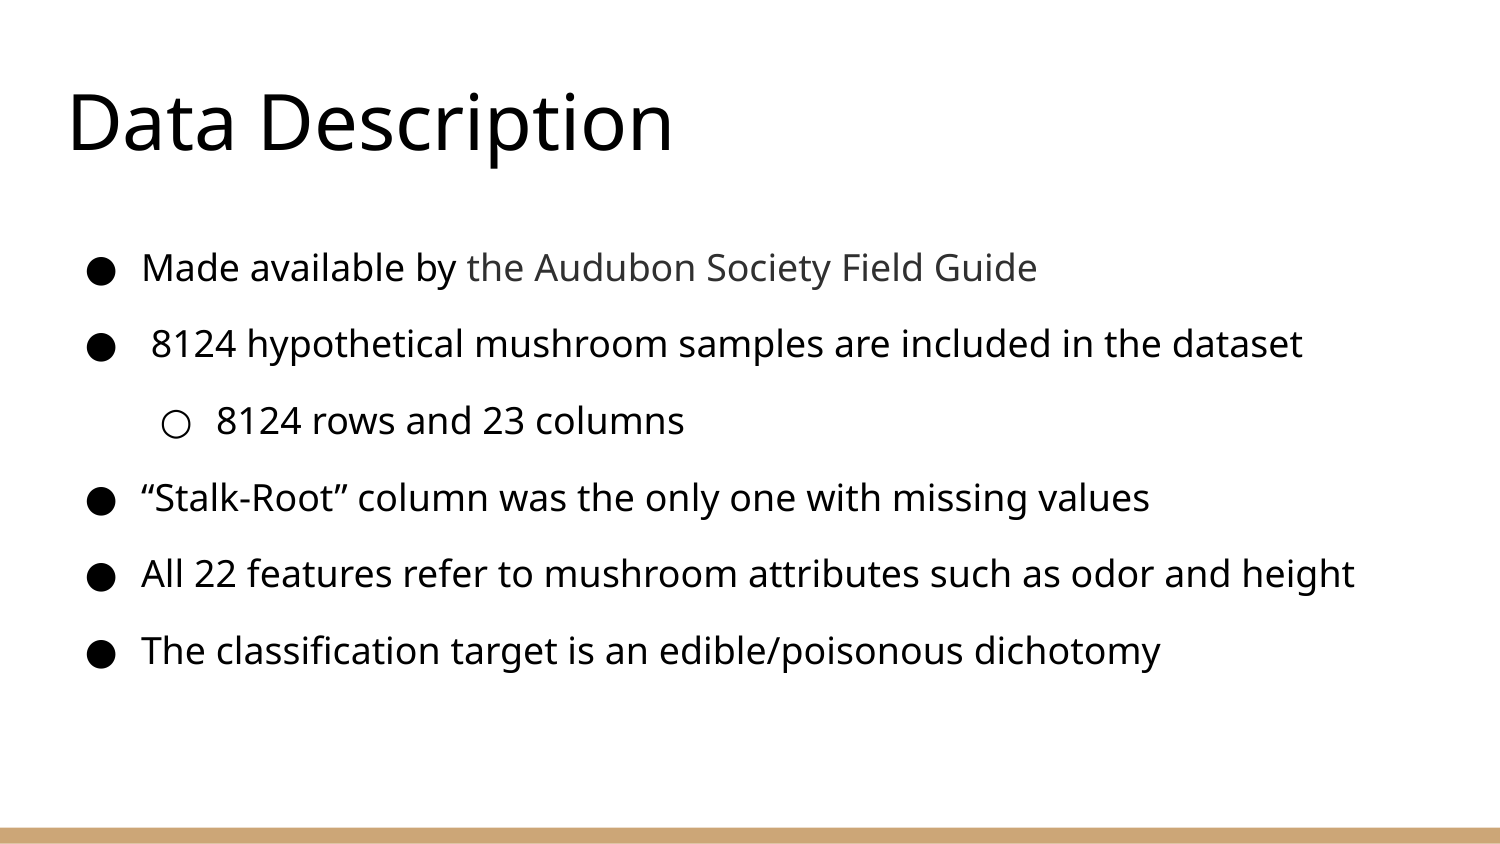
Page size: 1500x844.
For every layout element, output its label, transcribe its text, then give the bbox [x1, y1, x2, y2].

title Data Description [51, 51, 1449, 189]
list Made available by the Audubon Society Field Guide 8124 hypothetical mushroom samples are included in the dataset 8124 rows and 23 columns “Stalk-Root” column was the only one with missing values All 22 features refer to mushroom attributes such as odor and height The classification target is an edible/poisonous dichotomy [51, 200, 1449, 752]
